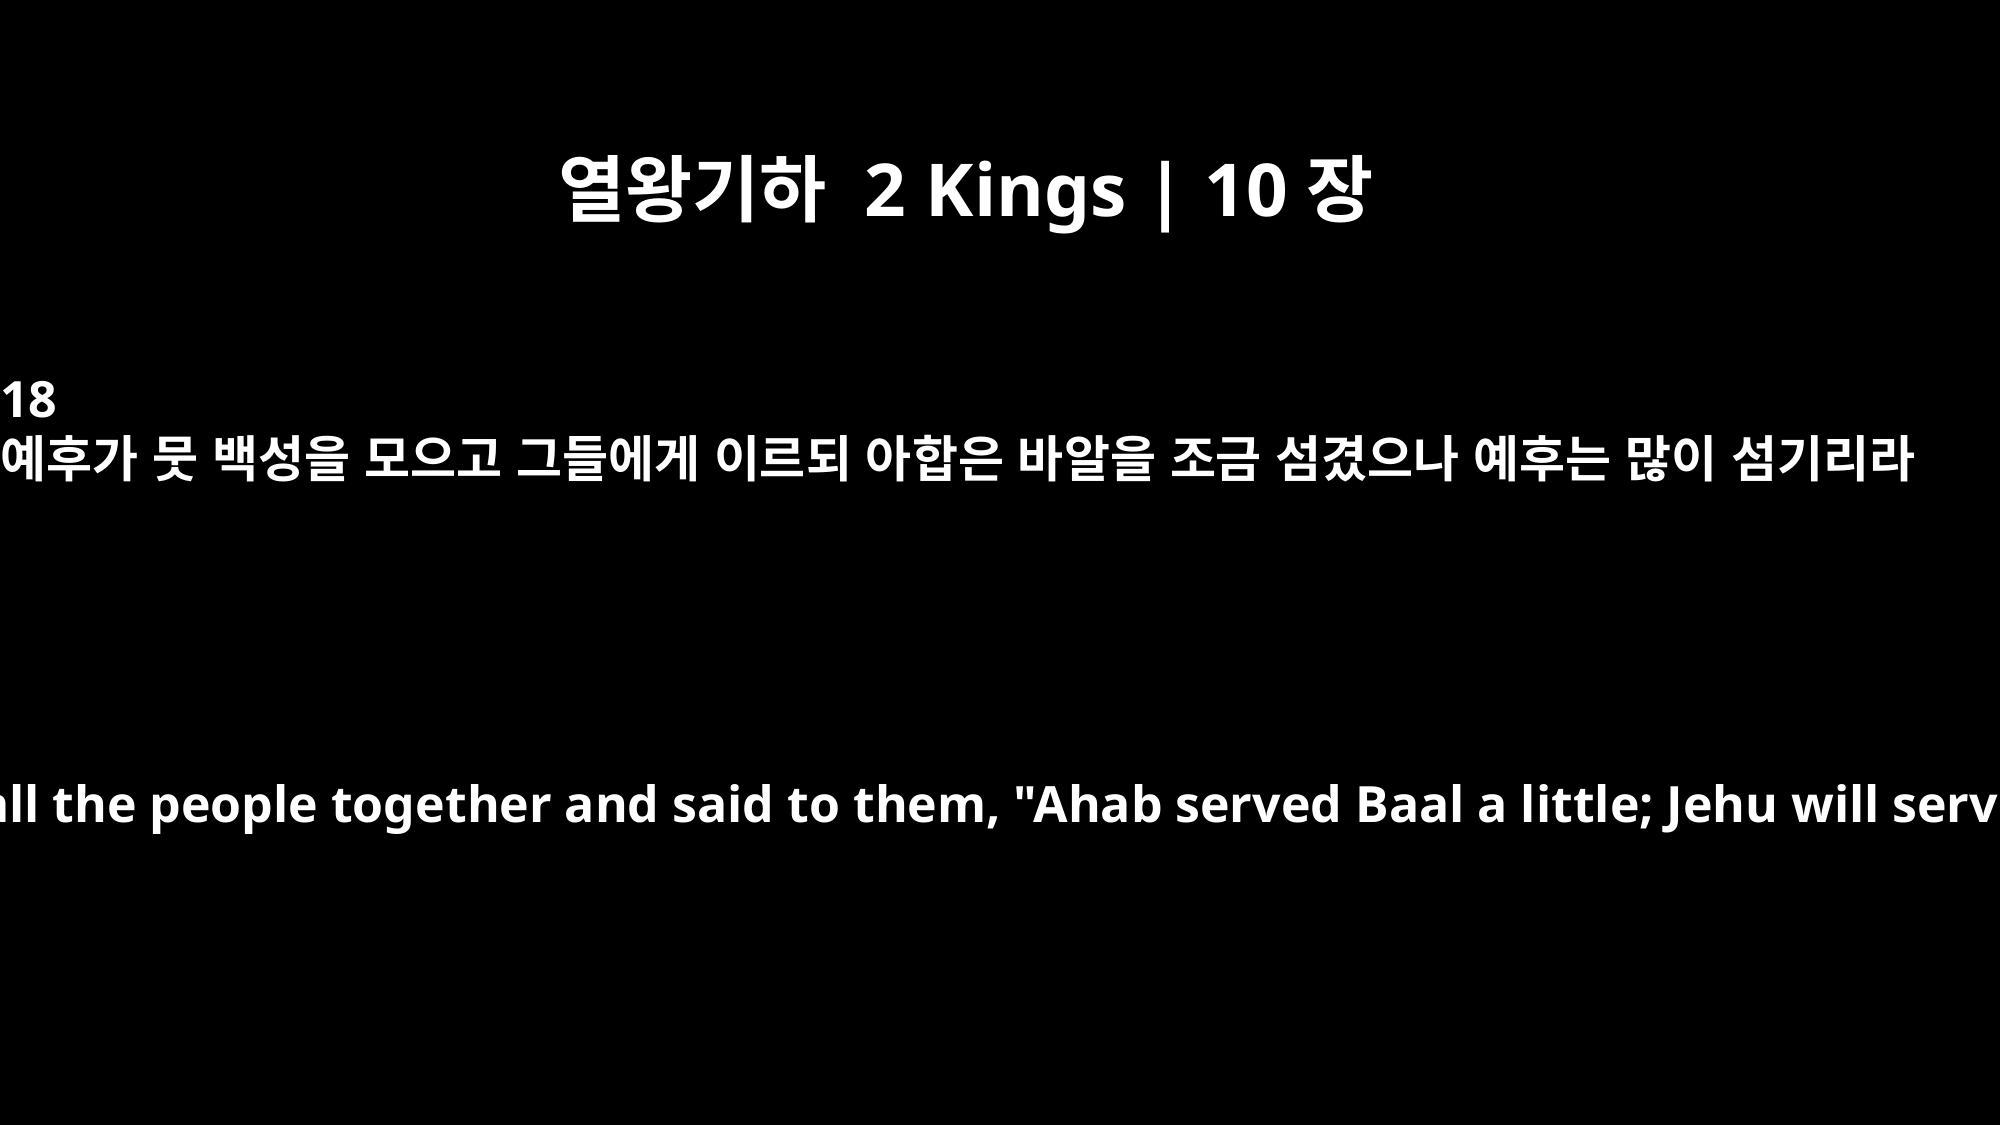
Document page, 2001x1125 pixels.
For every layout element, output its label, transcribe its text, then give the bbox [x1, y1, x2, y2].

text_box 열왕기하 2 Kings | 10장 [543, 136, 1389, 239]
text_box 18 예후가 뭇 백성을 모으고 그들에게 이르되 아합은 바알을 조금 섬겼으나 예후는 많이 섬기리라 [0, 359, 1932, 495]
text_box Then Jehu brought all the people together and said to them, "Ahab served Baal a little; Jehu will serve him much. [0, 764, 2000, 840]
